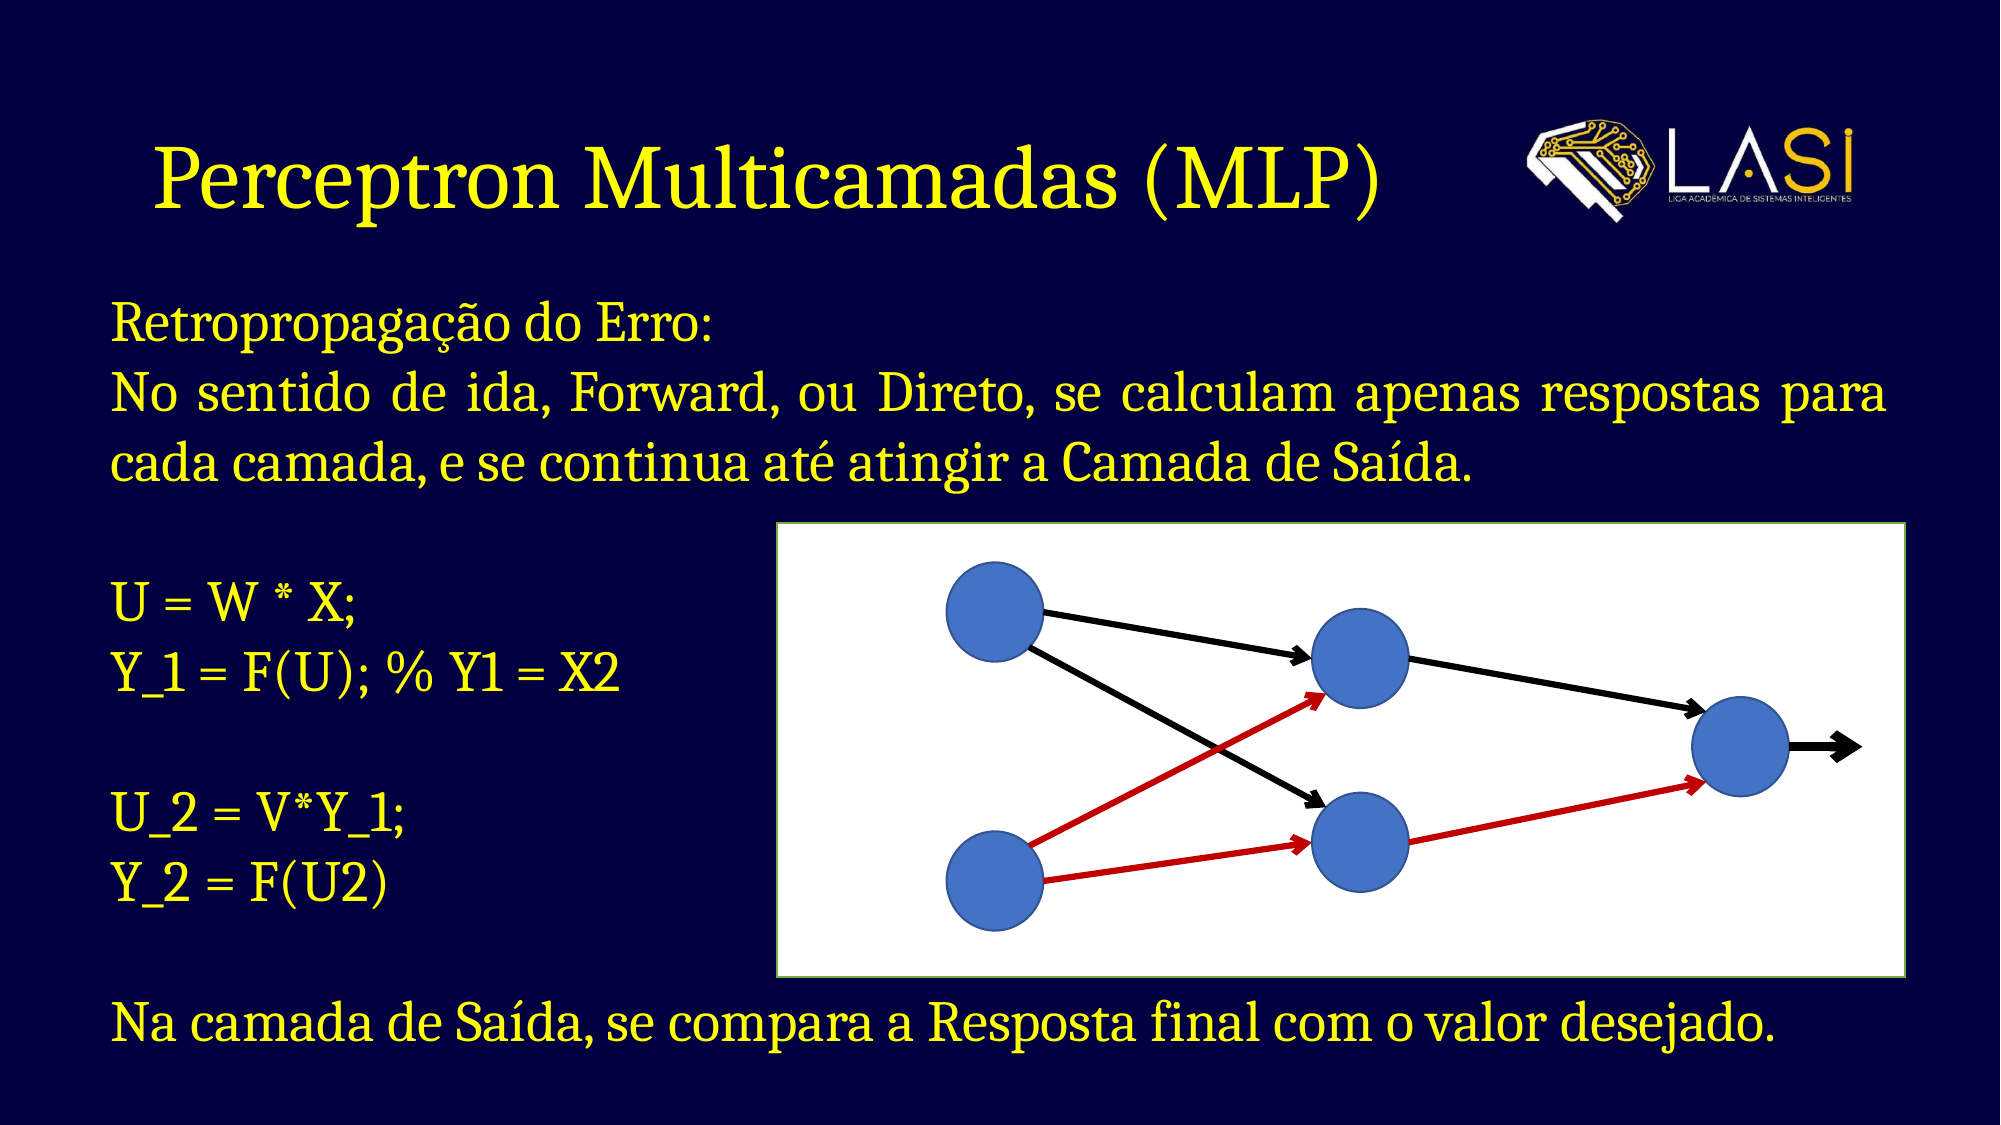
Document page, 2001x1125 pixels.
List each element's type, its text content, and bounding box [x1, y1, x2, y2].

text_box [1313, 791, 1410, 893]
title Perceptron Multicamadas (MLP) [137, 82, 1454, 275]
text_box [1043, 612, 1313, 647]
text_box [945, 830, 1045, 932]
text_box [1029, 693, 1327, 846]
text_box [1029, 647, 1327, 693]
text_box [1043, 846, 1313, 881]
text_box [1691, 696, 1790, 798]
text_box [1408, 781, 1707, 843]
picture [1525, 108, 1863, 229]
text_box Retropropagação do Erro: No sentido de ida, Forward, ou Direto, se calculam apenas respostas para cada camada, e se continua até atingir a Camada de Saída. U = W * X; Y_1 = F(U); % Y1 = X2 U_2 = V*Y_1; Y_2 = F(U2) Na camada de Saída, se compara a Resposta final com o valor desejado. [95, 275, 1905, 1060]
text_box [945, 561, 1045, 663]
text_box [1313, 607, 1410, 710]
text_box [1408, 658, 1707, 712]
text_box [776, 522, 1906, 978]
